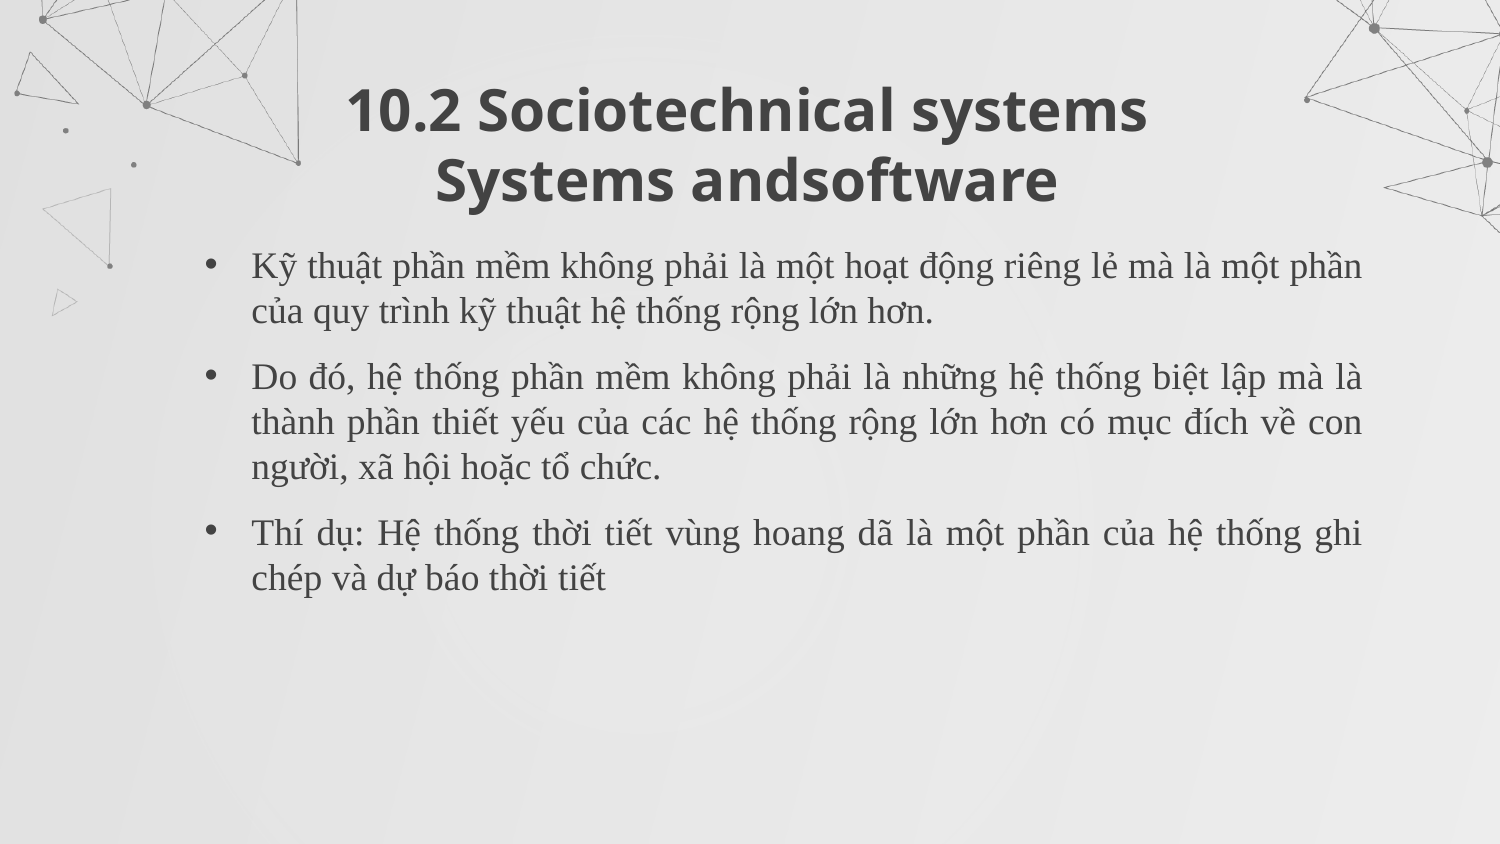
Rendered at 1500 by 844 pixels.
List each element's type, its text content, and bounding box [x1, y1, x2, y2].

title 10.2 Sociotechnical systems Systems andsoftware [137, 57, 1358, 210]
picture [0, 0, 1500, 844]
text_box Kỹ thuật phần mềm không phải là một hoạt động riêng lẻ mà là một phần của quy trình kỹ thuật hệ thống rộng lớn hơn. Do đó, hệ thống phần mềm không phải là những hệ thống biệt lập mà là thành phần thiết yếu của các hệ thống rộng lớn hơn có mục đích về con người, xã hội hoặc tổ chức. Thí dụ: Hệ thống thời tiết vùng hoang dã là một phần của hệ thống ghi chép và dự báo thời tiết [164, 225, 1379, 786]
